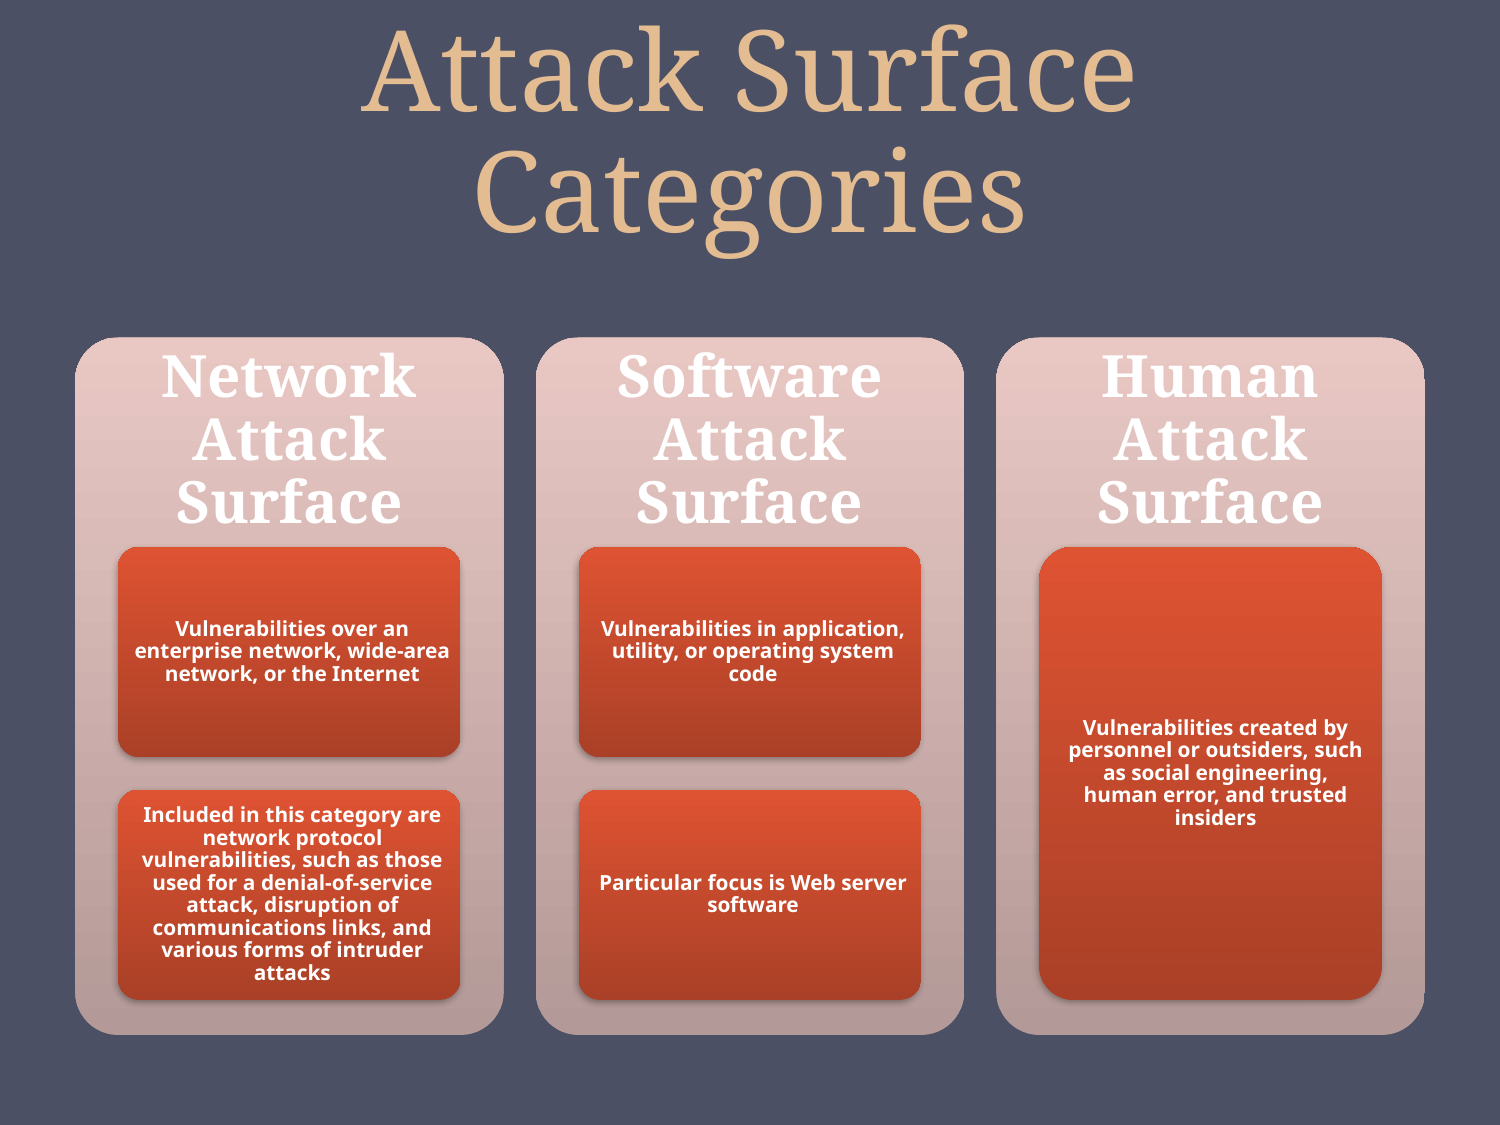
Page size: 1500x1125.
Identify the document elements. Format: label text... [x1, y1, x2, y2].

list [74, 337, 1426, 1036]
title Attack Surface Categories [75, 0, 1425, 263]
